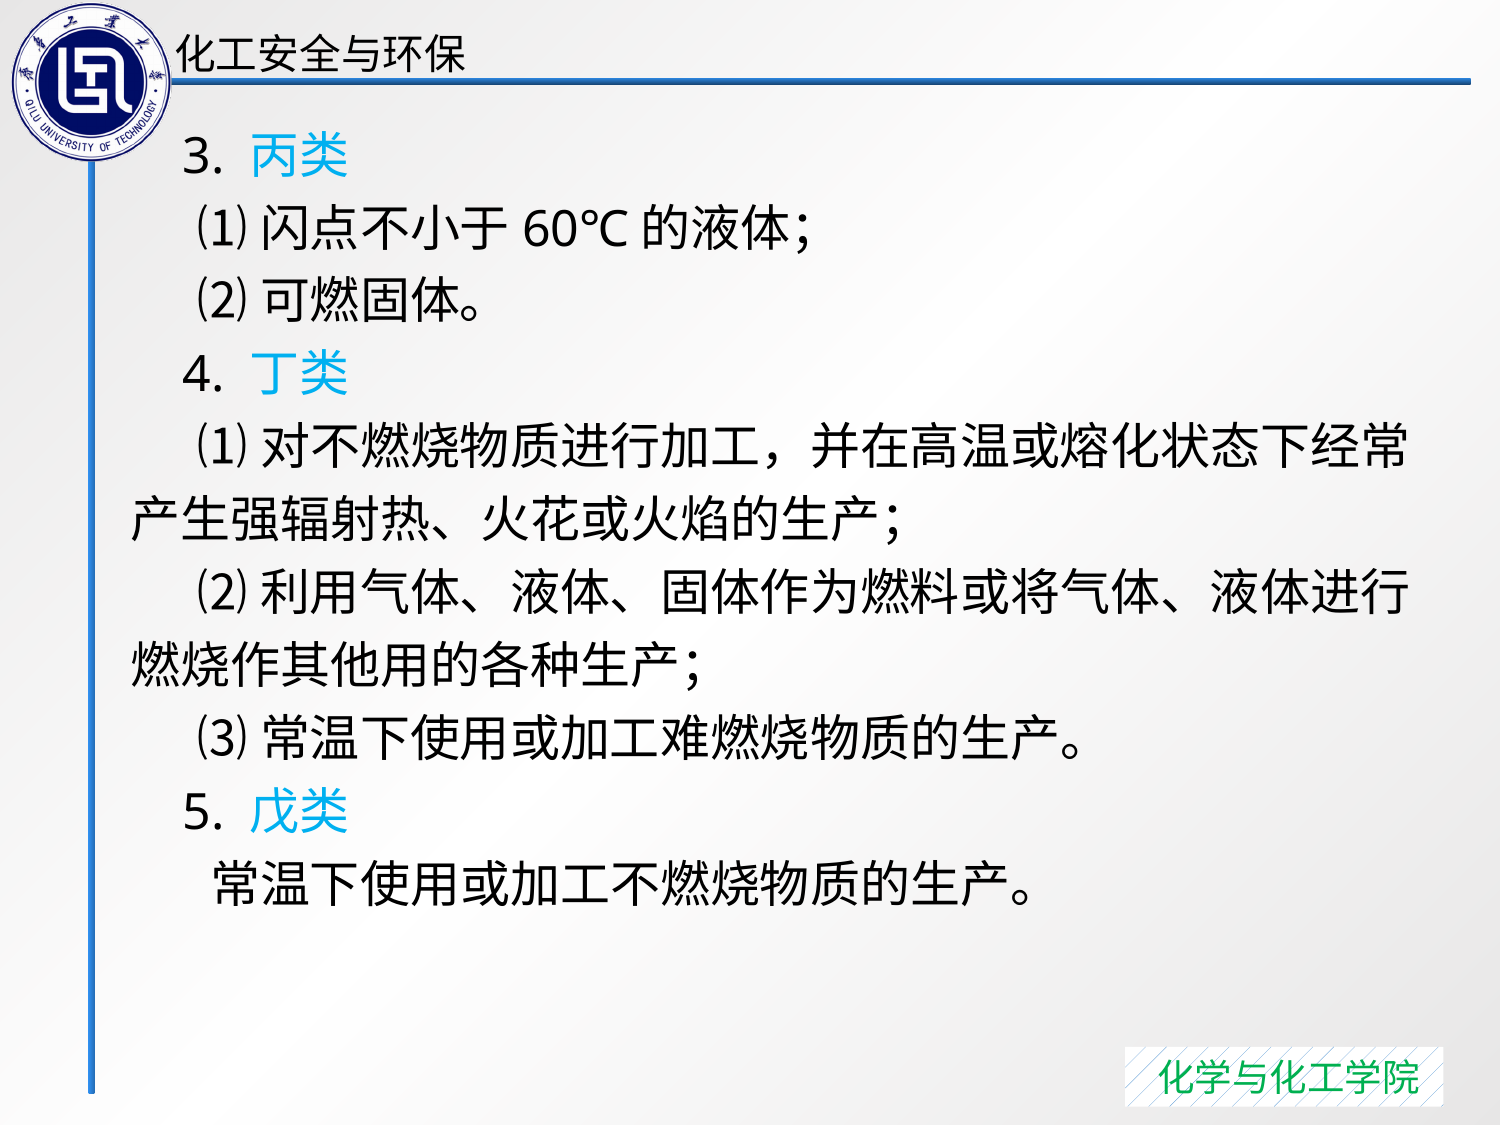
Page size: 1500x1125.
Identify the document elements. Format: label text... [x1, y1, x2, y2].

list 3. 丙类 ⑴闪点不小于60℃的液体； ⑵可燃固体。 4. 丁类 ⑴对不燃烧物质进行加工，并在高温或熔化状态下经常产生强辐射热、火花或火焰的生产； ⑵利用气体、液体、固体作为燃料或将气体、液体进行燃烧作其他用的各种生产； ⑶常温下使用或加工难燃烧物质的生产。 5. 戊类 常温下使用或加工不燃烧物质的生产。 [115, 102, 1471, 1048]
picture [11, 2, 172, 162]
